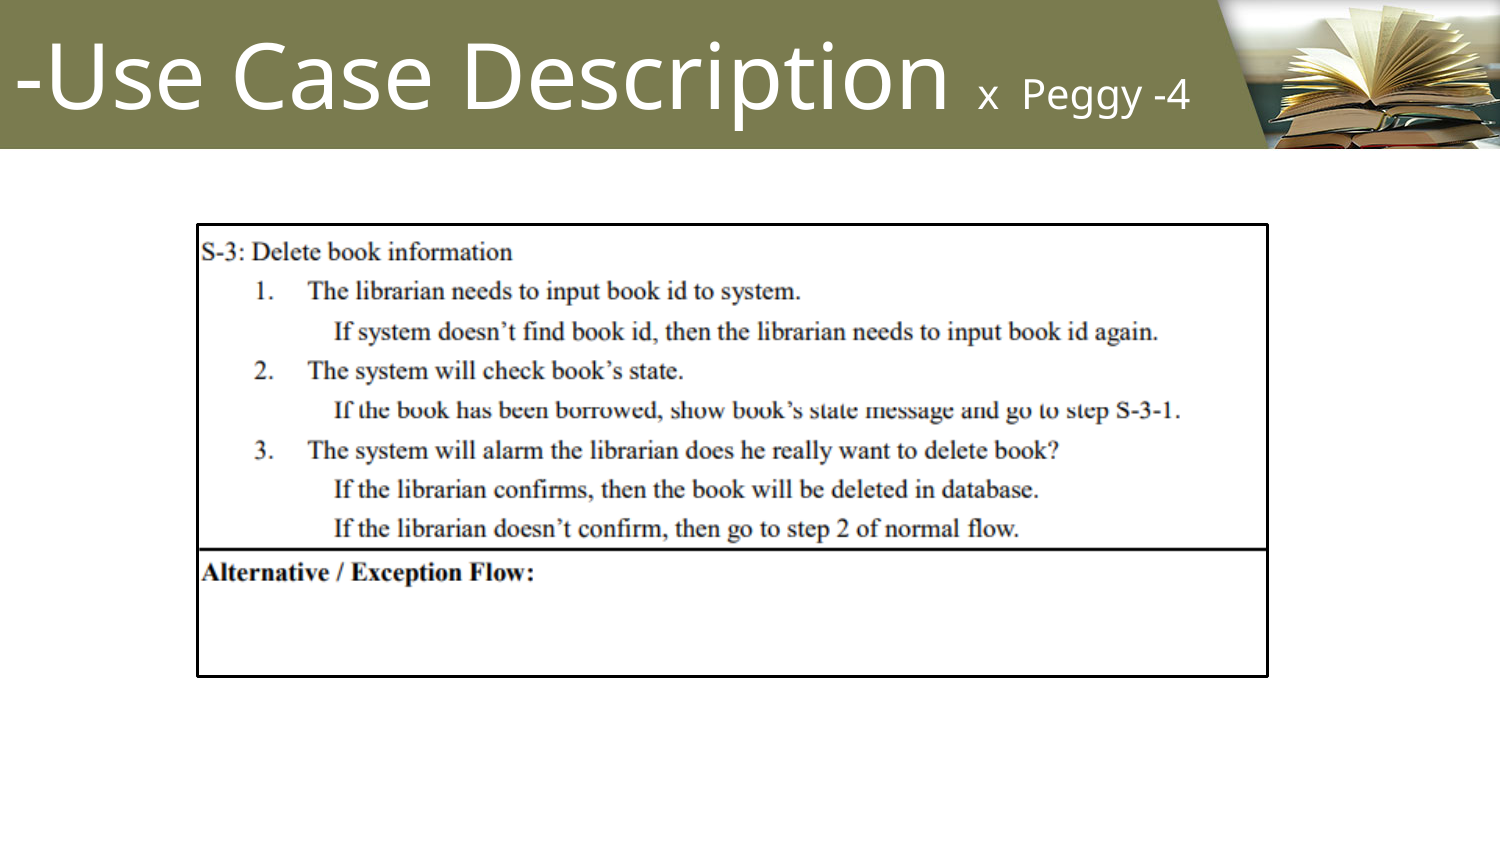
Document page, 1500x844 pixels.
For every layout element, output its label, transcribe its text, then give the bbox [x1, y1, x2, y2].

title -Use Case Description x Peggy -4 [0, 0, 1500, 146]
picture [0, 146, 1500, 844]
